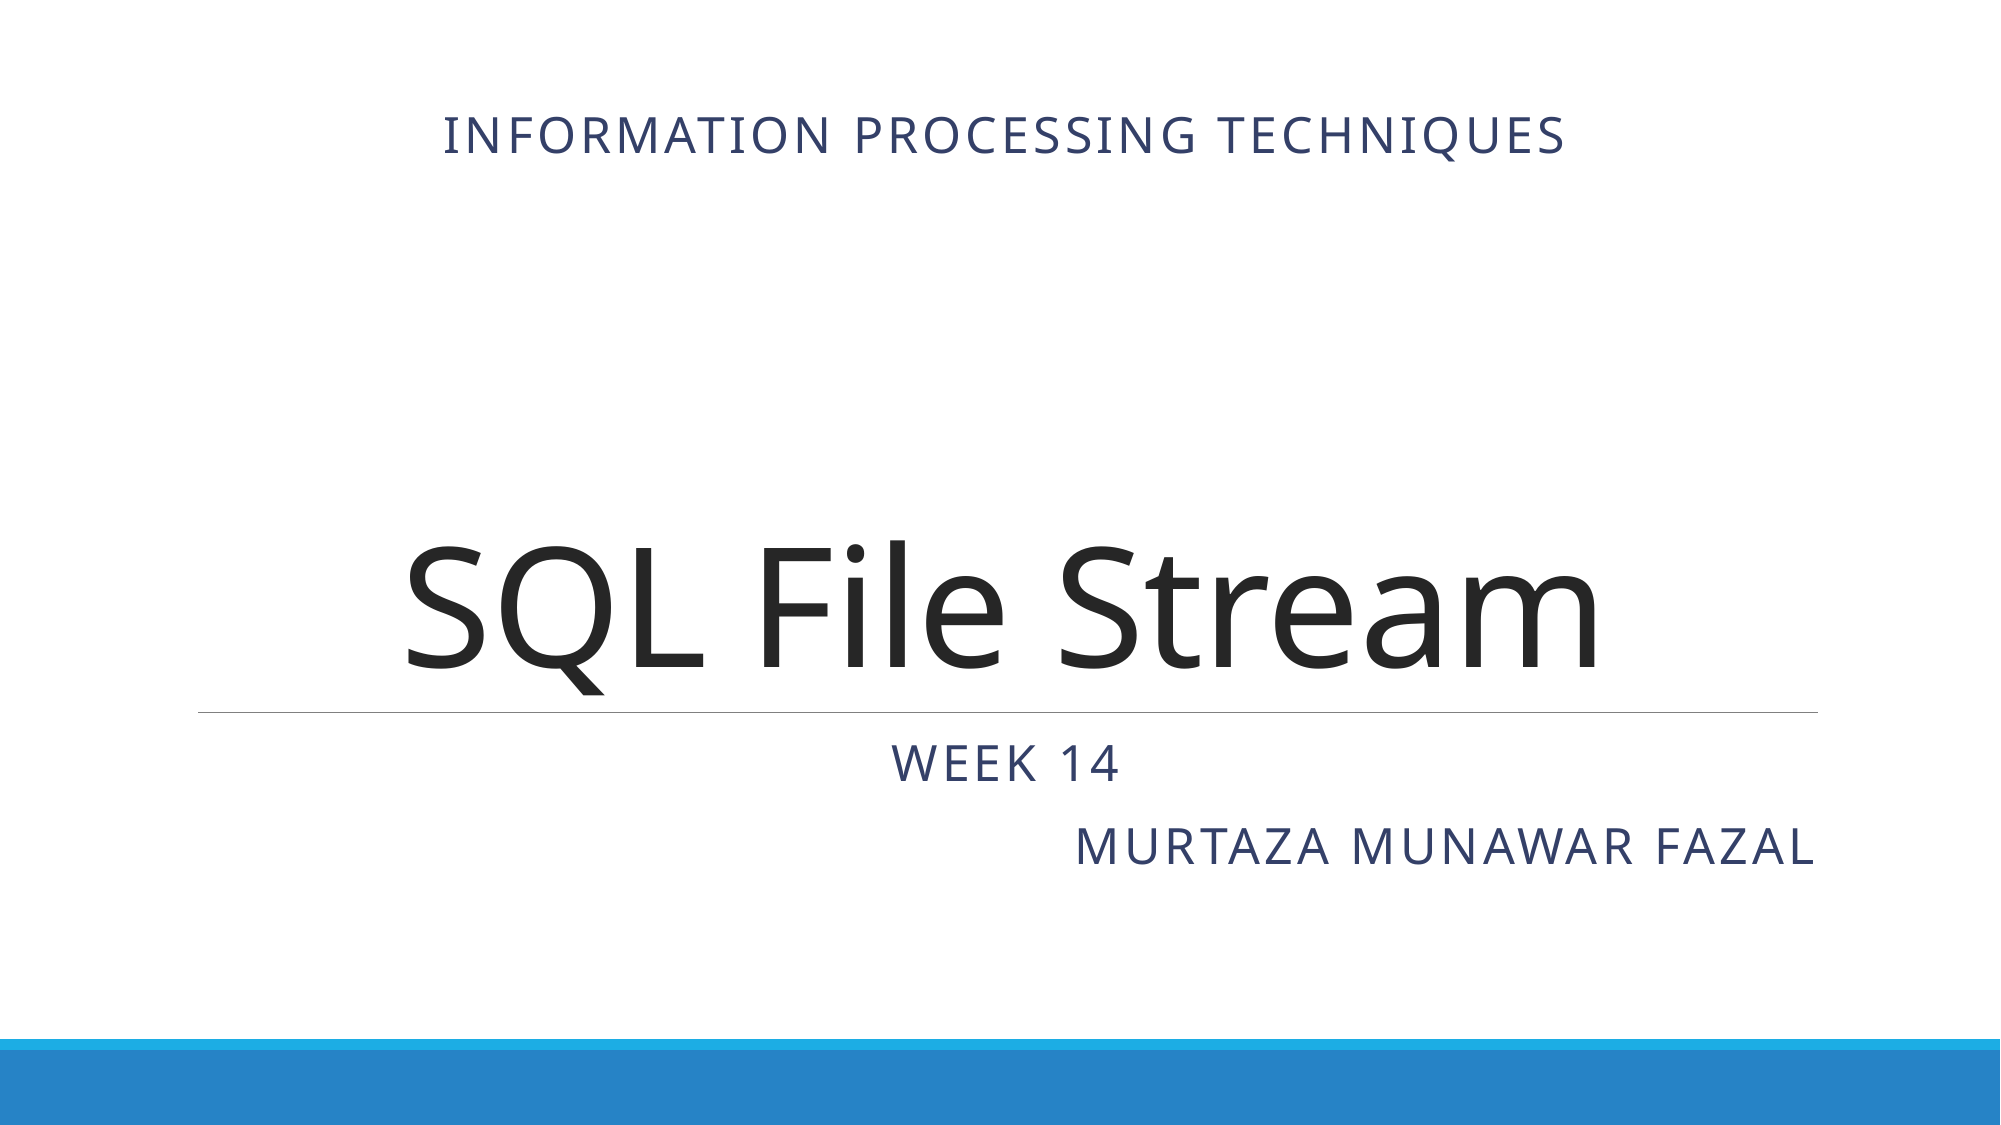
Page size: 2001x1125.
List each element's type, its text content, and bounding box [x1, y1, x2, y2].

subtitle Week 14 Murtaza Munawar fazal [180, 730, 1831, 919]
text_box Information processing techniques [179, 103, 1830, 291]
title SQL File Stream [180, 291, 1830, 710]
